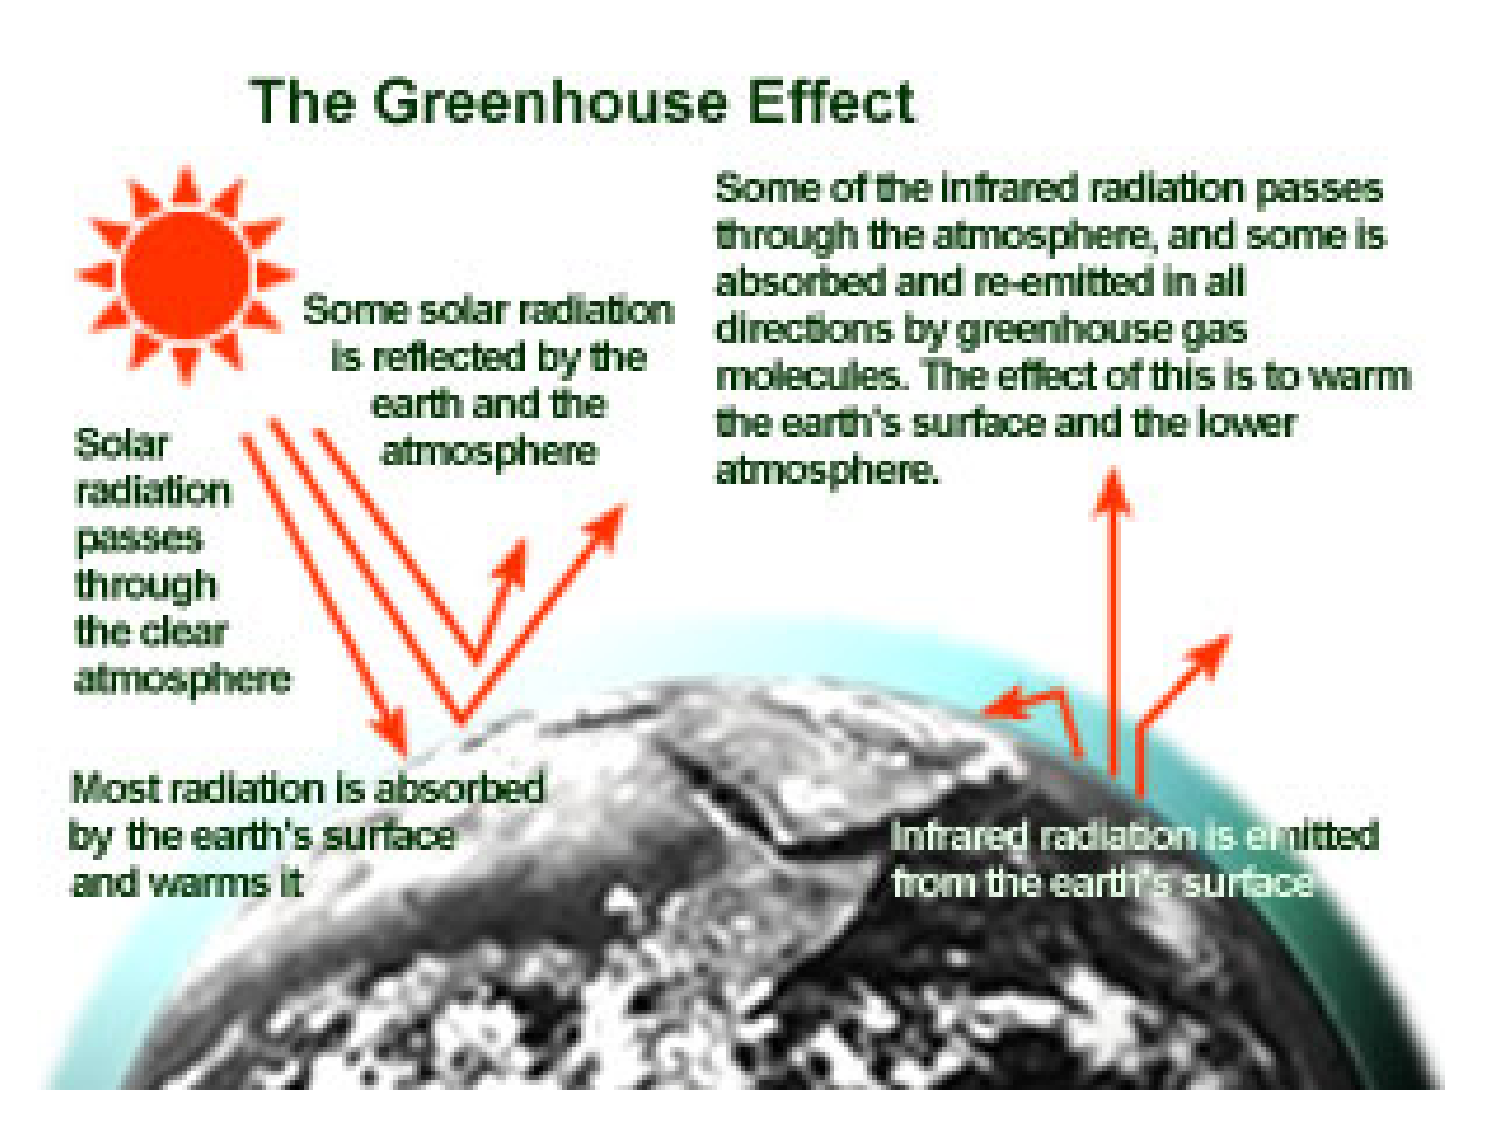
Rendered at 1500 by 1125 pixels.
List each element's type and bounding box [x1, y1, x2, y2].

picture [37, 34, 1445, 1091]
